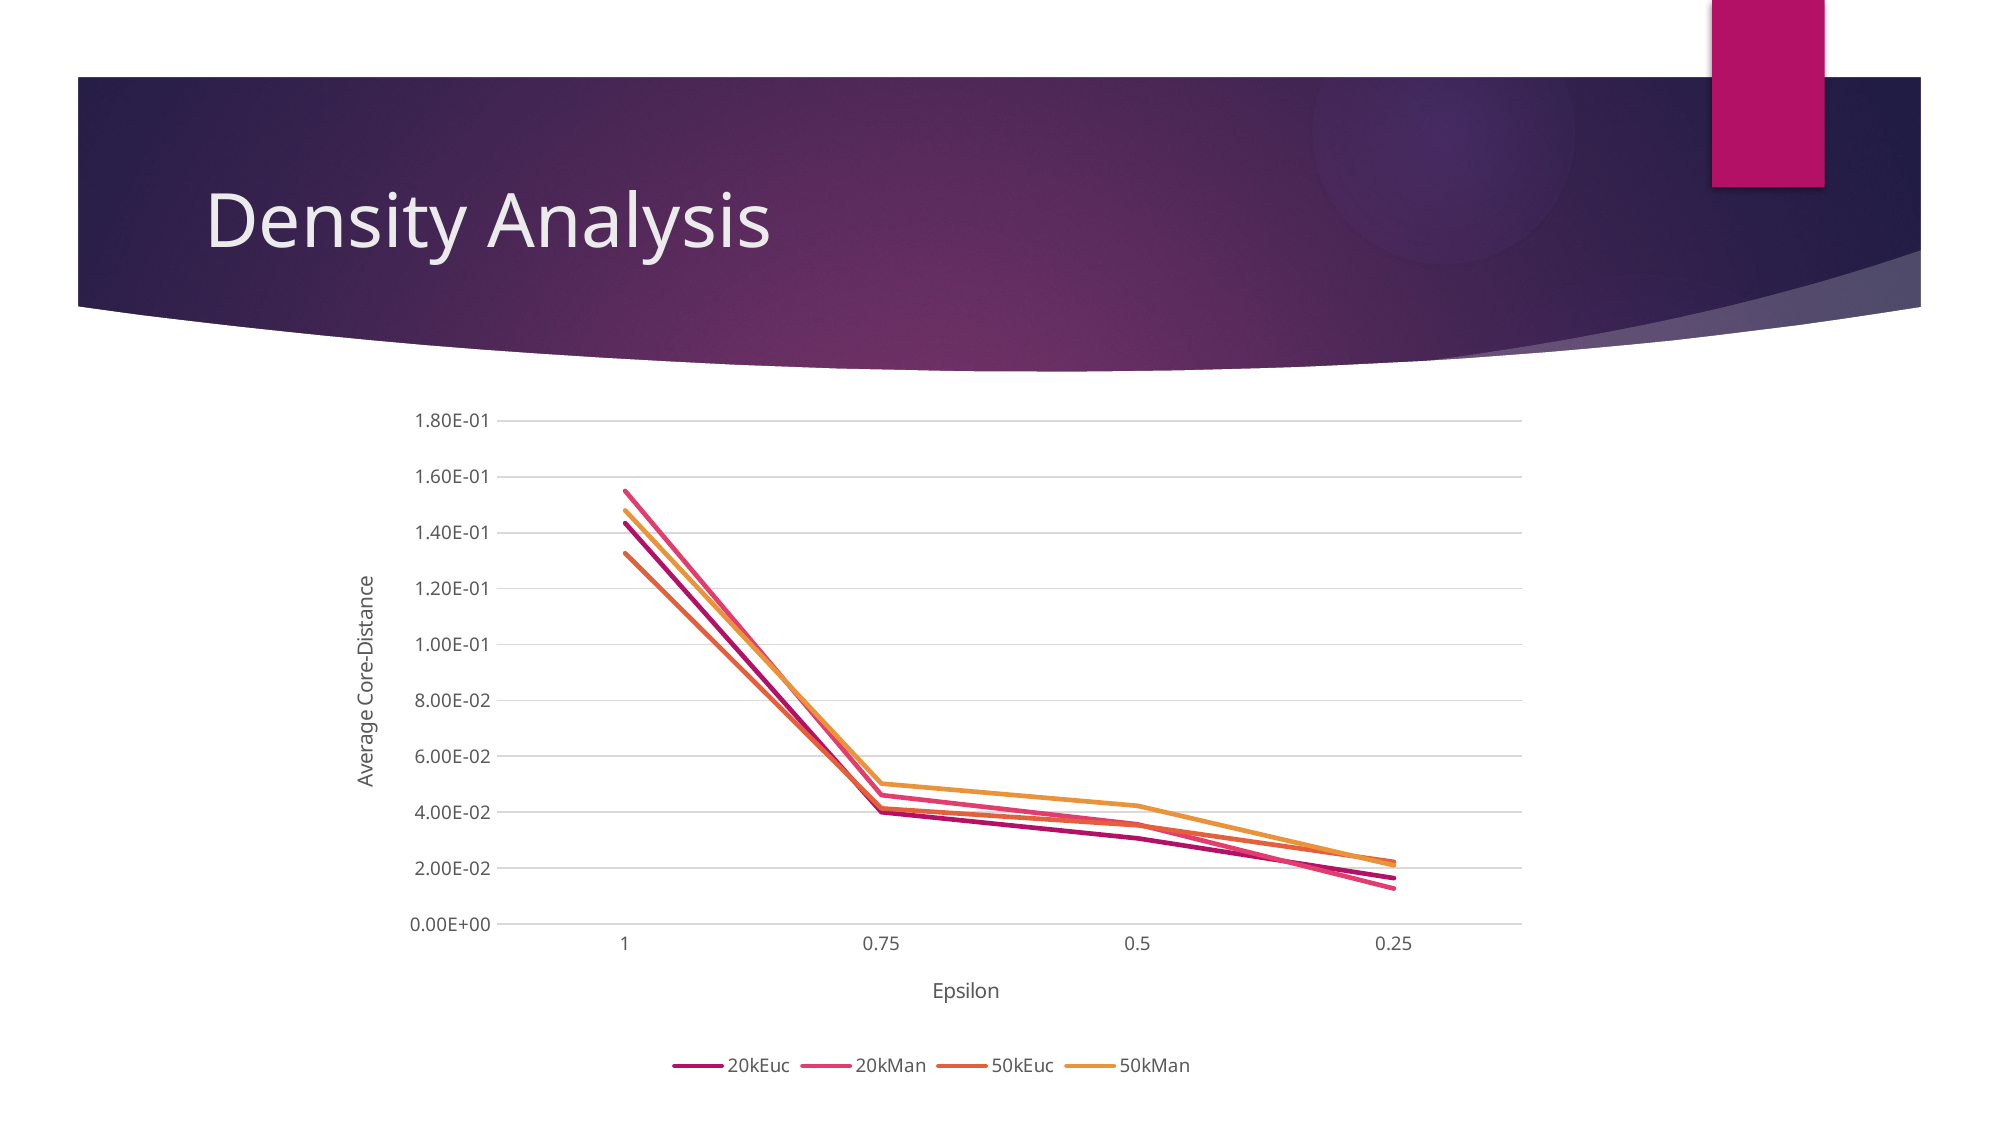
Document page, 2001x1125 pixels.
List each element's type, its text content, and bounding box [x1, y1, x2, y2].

title Density Analysis [189, 159, 1627, 276]
chart [317, 393, 1548, 1086]
